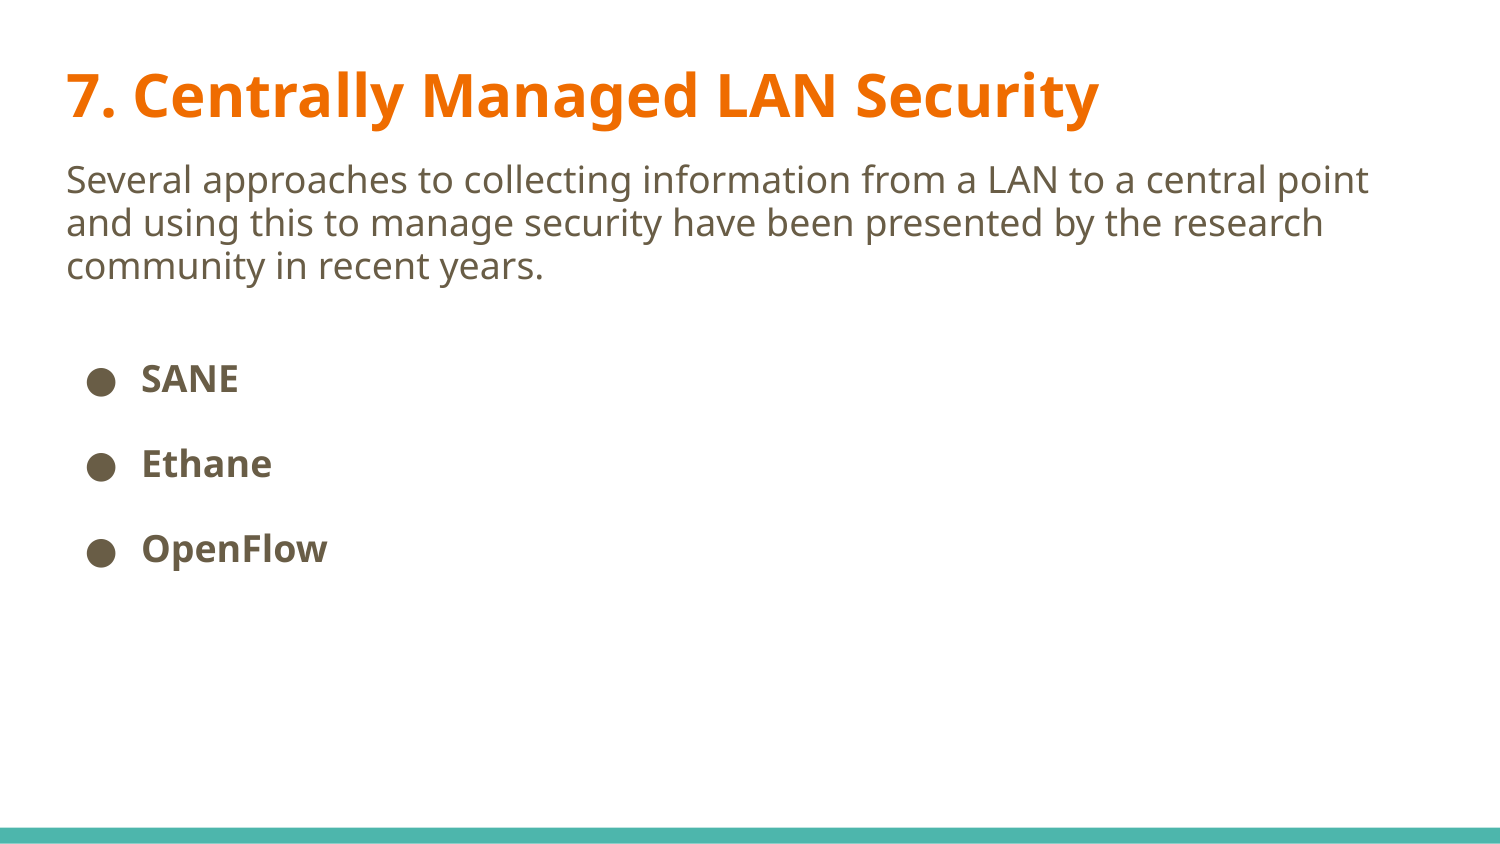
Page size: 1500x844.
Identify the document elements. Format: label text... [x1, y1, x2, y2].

list Several approaches to collecting information from a LAN to a central point and using this to manage security have been presented by the research community in recent years. SANE Ethane OpenFlow [51, 144, 1449, 706]
title 7. Centrally Managed LAN Security [51, 42, 1449, 144]
